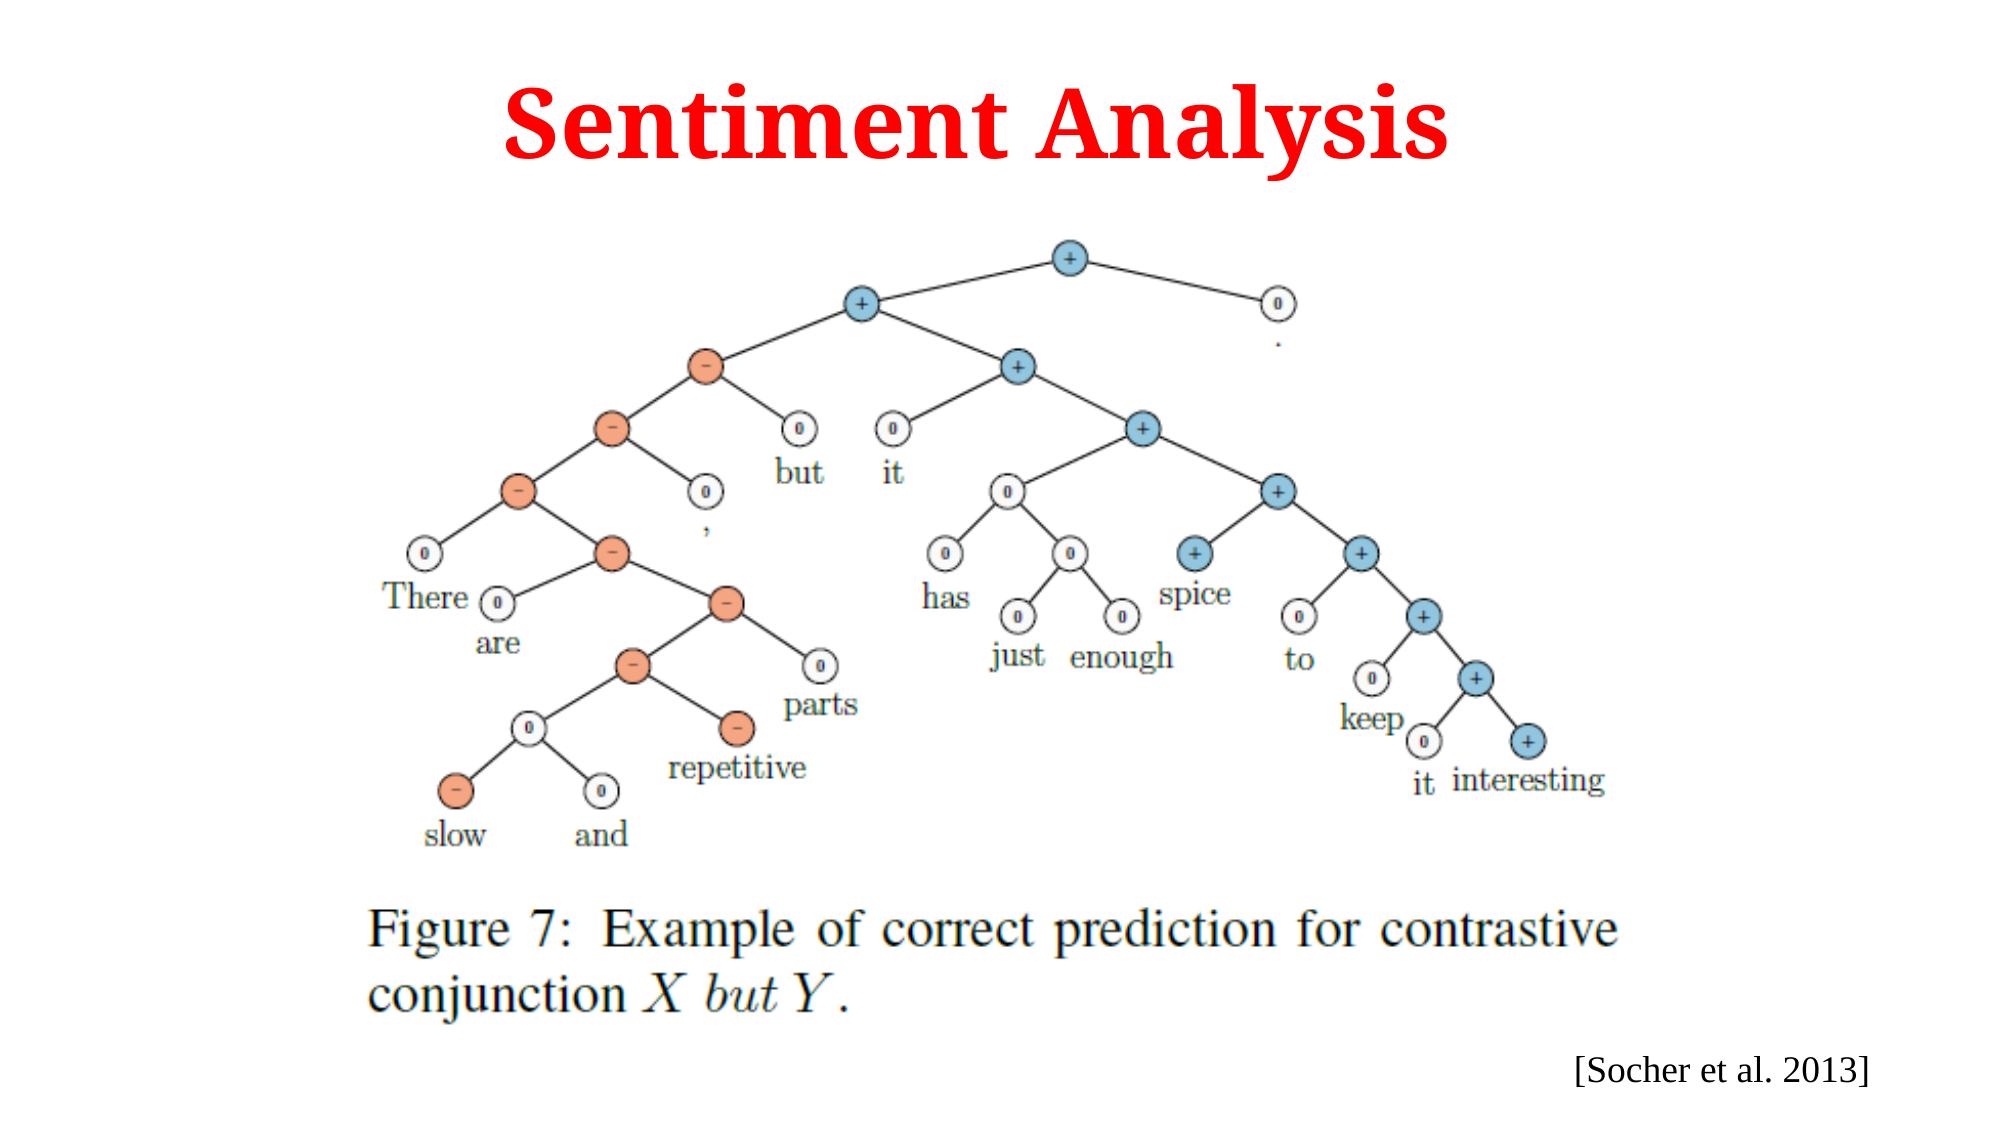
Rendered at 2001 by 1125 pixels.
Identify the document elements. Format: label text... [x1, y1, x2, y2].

title Sentiment Analysis [55, 53, 1900, 208]
text_box [Socher et al. 2013] [1558, 1037, 1936, 1097]
picture [358, 181, 1638, 1038]
